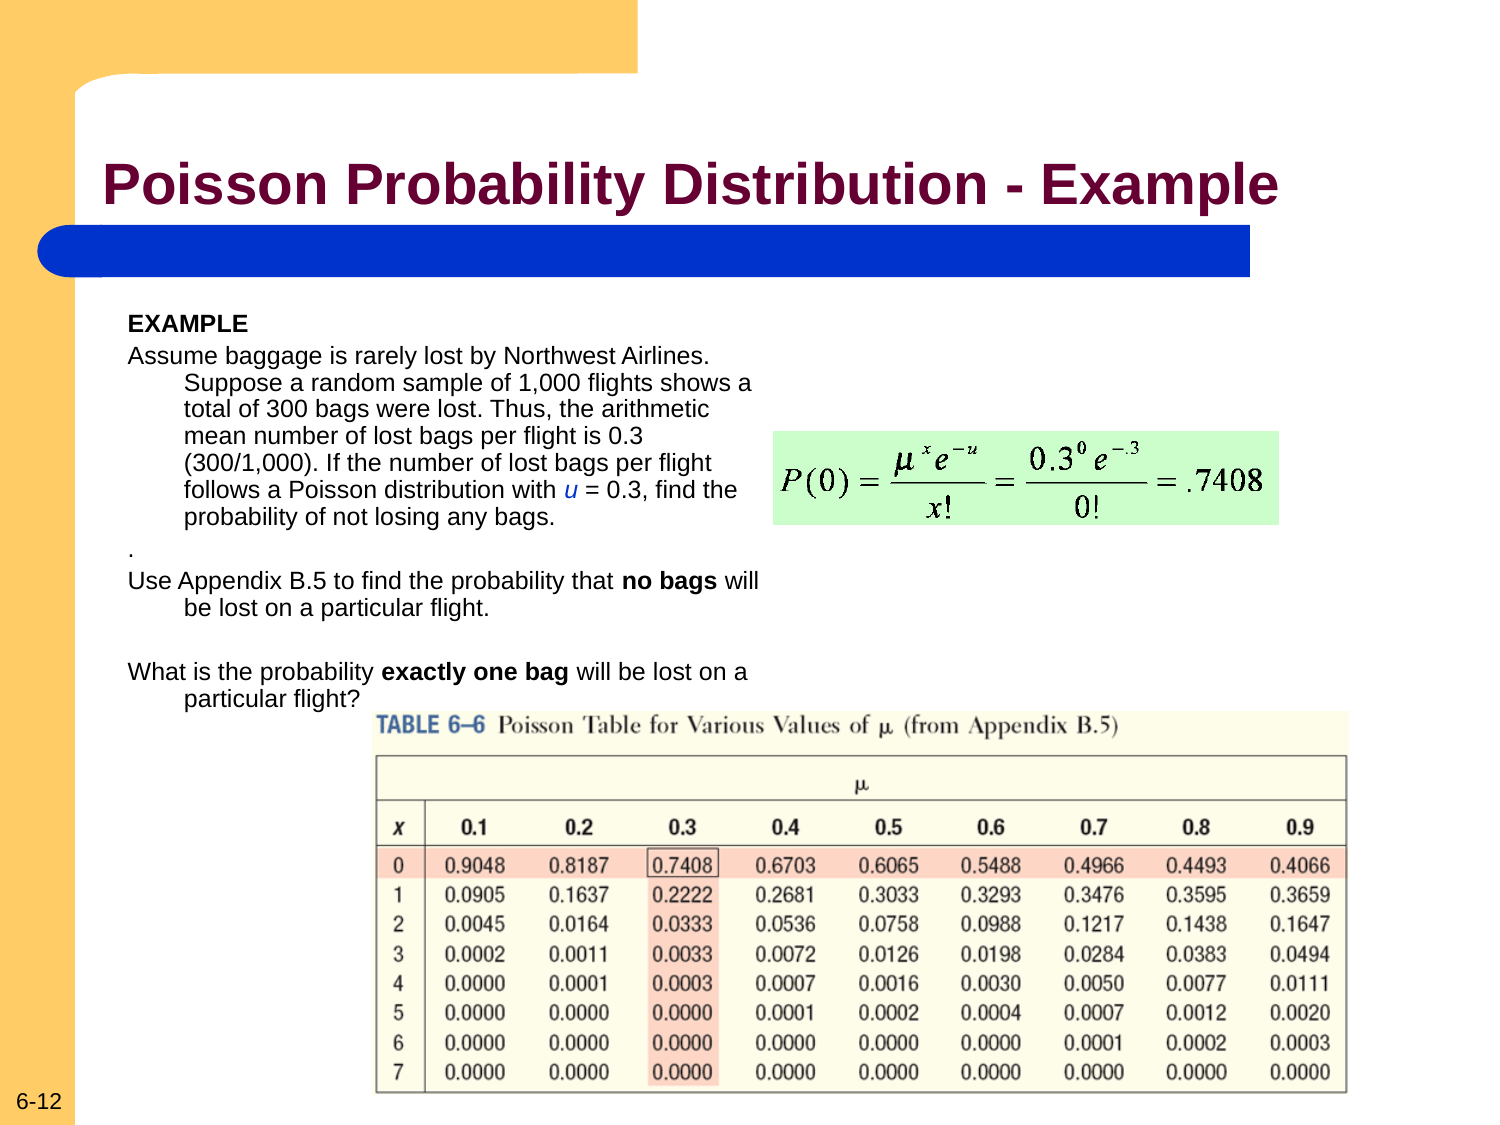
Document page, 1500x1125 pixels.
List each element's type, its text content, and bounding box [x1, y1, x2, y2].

text_box EXAMPLE Assume baggage is rarely lost by Northwest Airlines. Suppose a random sample of 1,000 flights shows a total of 300 bags were lost. Thus, the arithmetic mean number of lost bags per flight is 0.3 (300/1,000). If the number of lost bags per flight follows a Poisson distribution with u = 0.3, find the probability of not losing any bags. . Use Appendix B.5 to find the probability that no bags will be lost on a particular flight. What is the probability exactly one bag will be lost on a particular flight? [112, 303, 785, 507]
picture [773, 431, 1279, 526]
picture [372, 710, 1349, 1095]
title Poisson Probability Distribution - Example [87, 75, 1388, 225]
